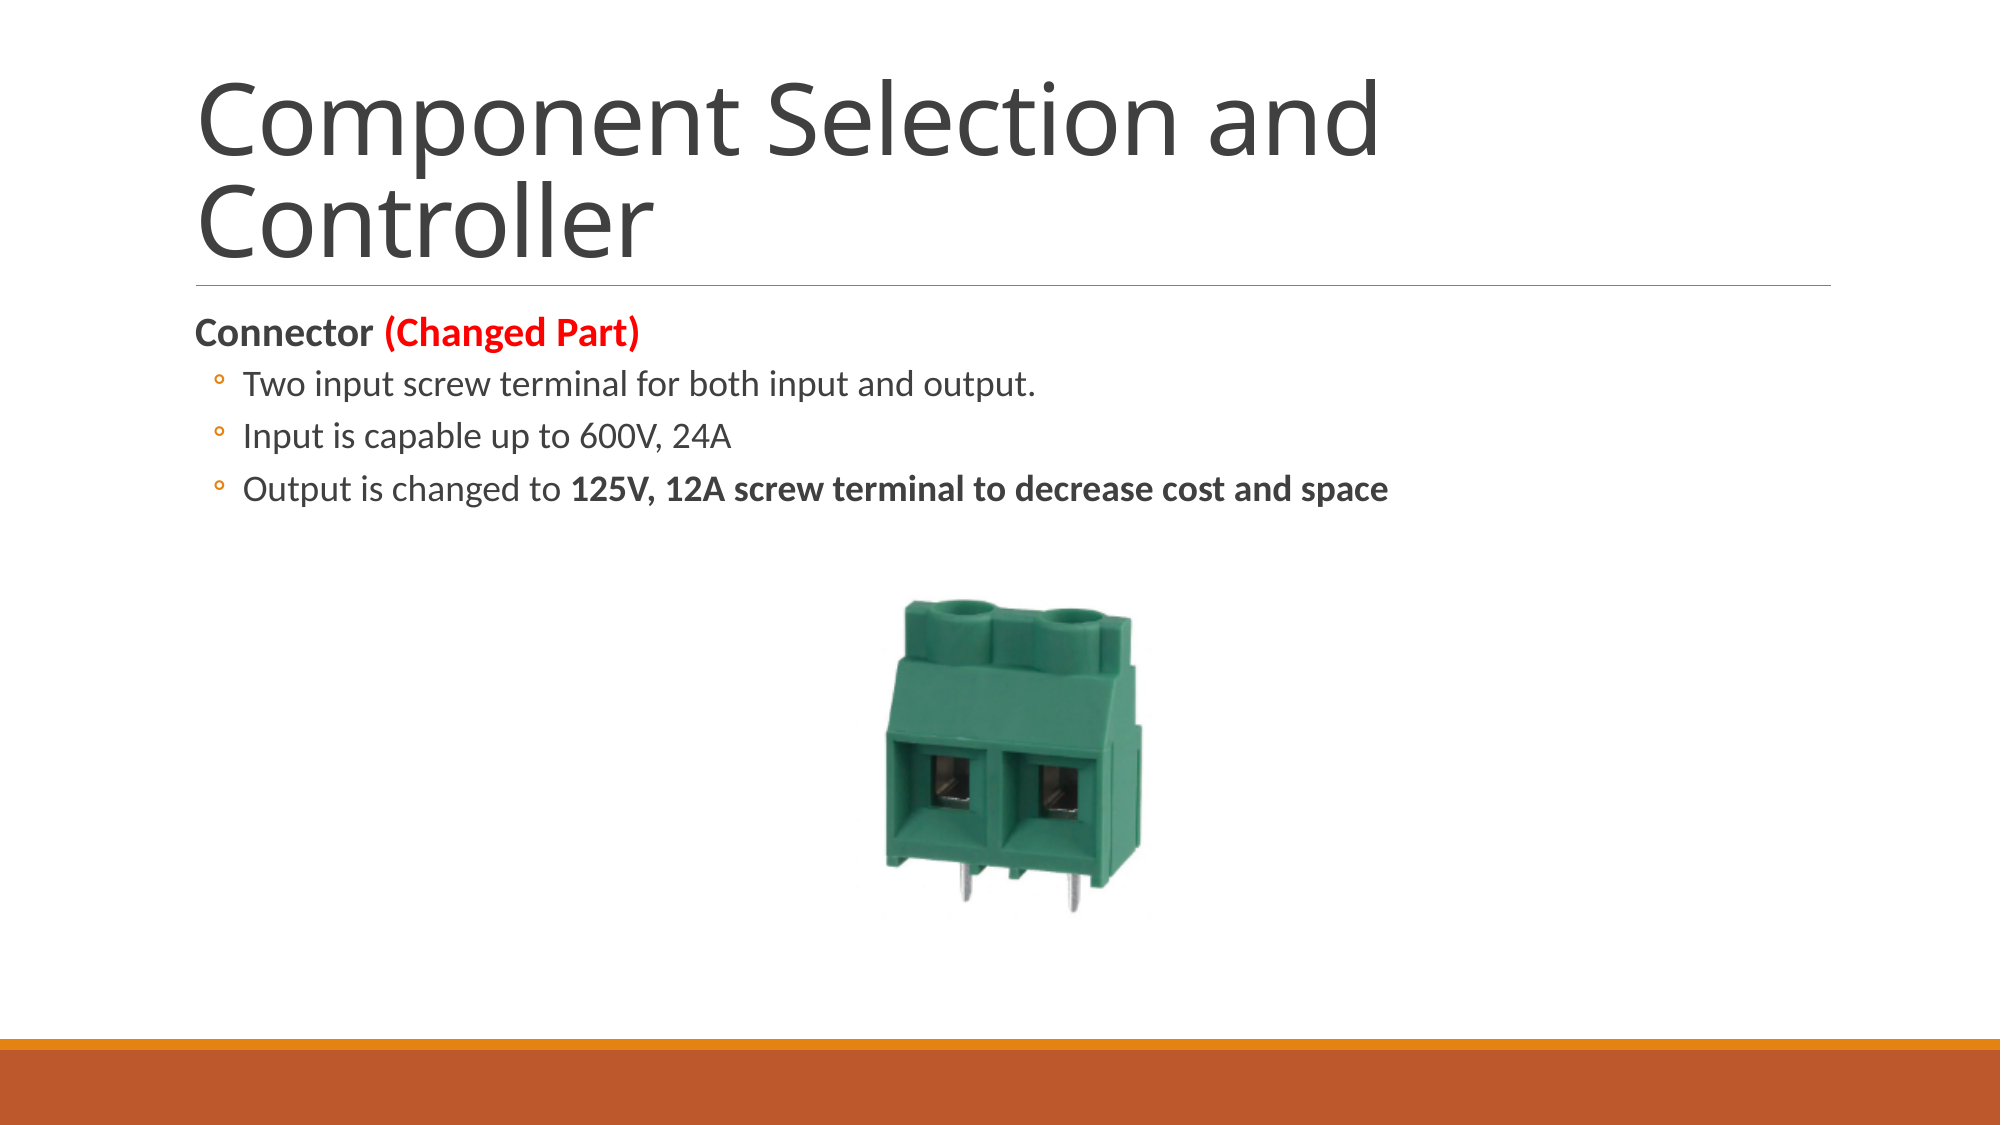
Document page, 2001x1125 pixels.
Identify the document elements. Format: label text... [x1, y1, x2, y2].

picture [848, 561, 1161, 929]
list Connector (Changed Part) Two input screw terminal for both input and output. Input is capable up to 600V, 24A Output is changed to 125V, 12A screw terminal to decrease cost and space [180, 302, 1830, 963]
title Component Selection and Controller [180, 47, 1830, 285]
